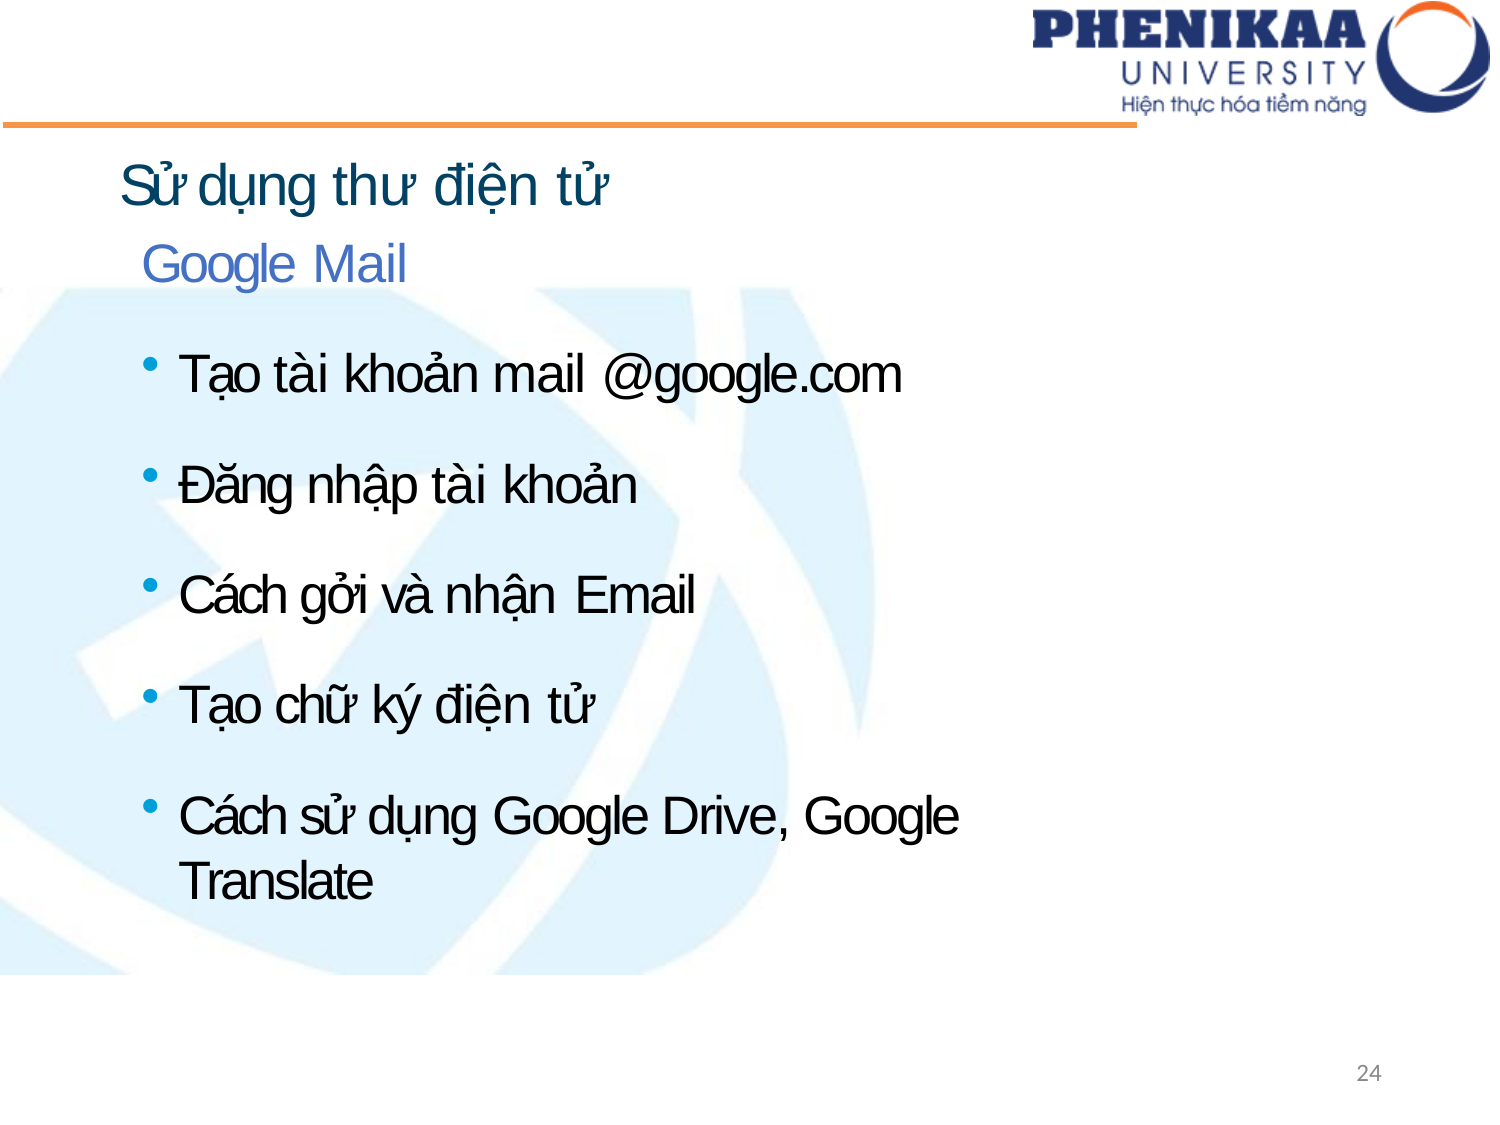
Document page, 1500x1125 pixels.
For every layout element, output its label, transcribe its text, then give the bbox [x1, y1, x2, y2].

picture [0, 286, 888, 975]
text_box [2, 1, 1490, 126]
title Sử dụng thư điện tử [117, 145, 704, 336]
text_box Google Mail Tạo tài khoản mail @google.com Đăng nhập tài khoản Cách gởi và nhận Email Tạo chữ ký điện tử Cách sử dụng Google Drive, Google Translate [139, 225, 1154, 911]
slide_number 24 [1350, 1060, 1389, 1125]
